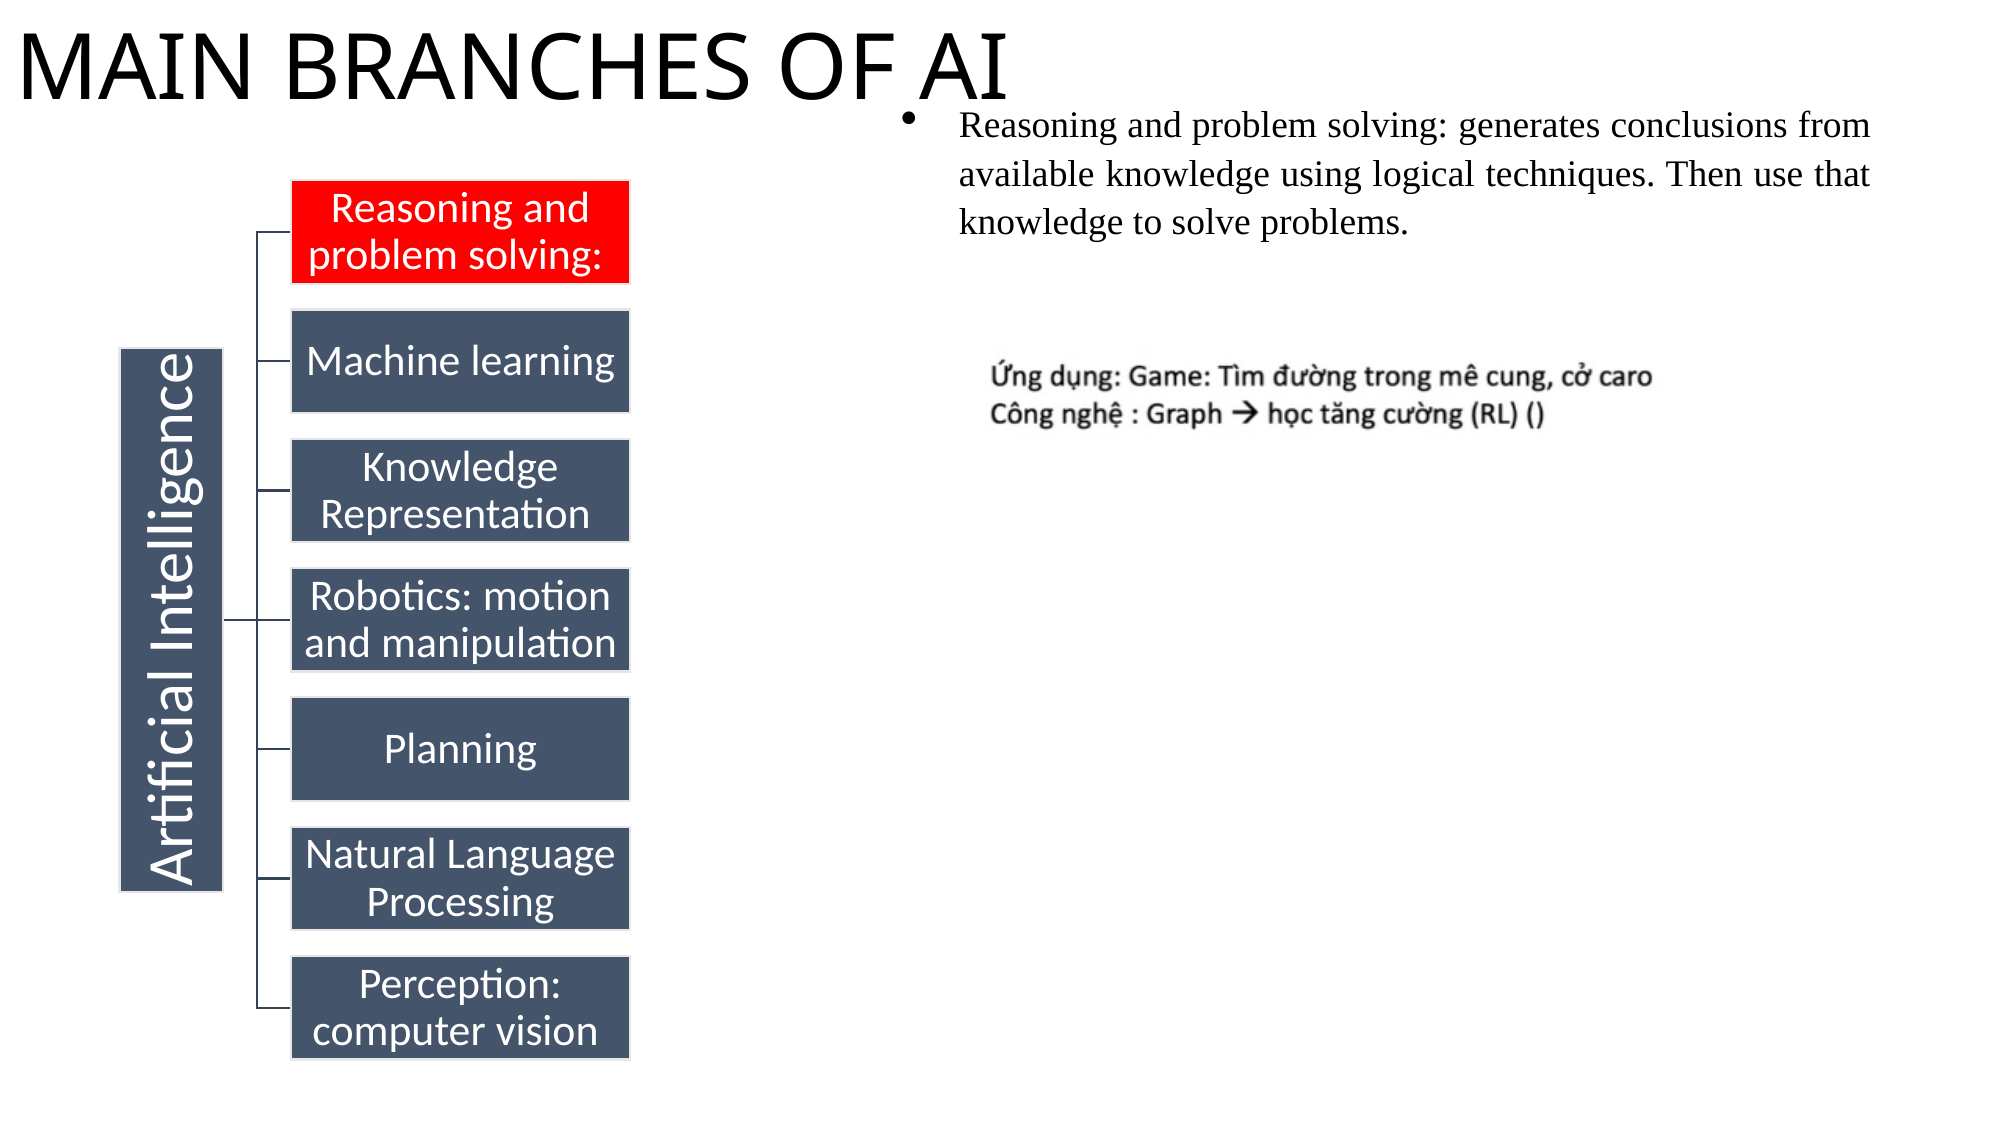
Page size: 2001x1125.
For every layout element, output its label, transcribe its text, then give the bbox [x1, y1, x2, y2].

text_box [0, 180, 1077, 1060]
text_box MAIN BRANCHES OF AI [0, 0, 1912, 141]
text_box Reasoning and problem solving: generates conclusions from available knowledge using logical techniques. Then use that knowledge to solve problems. [887, 90, 1887, 309]
picture [898, 294, 1754, 473]
